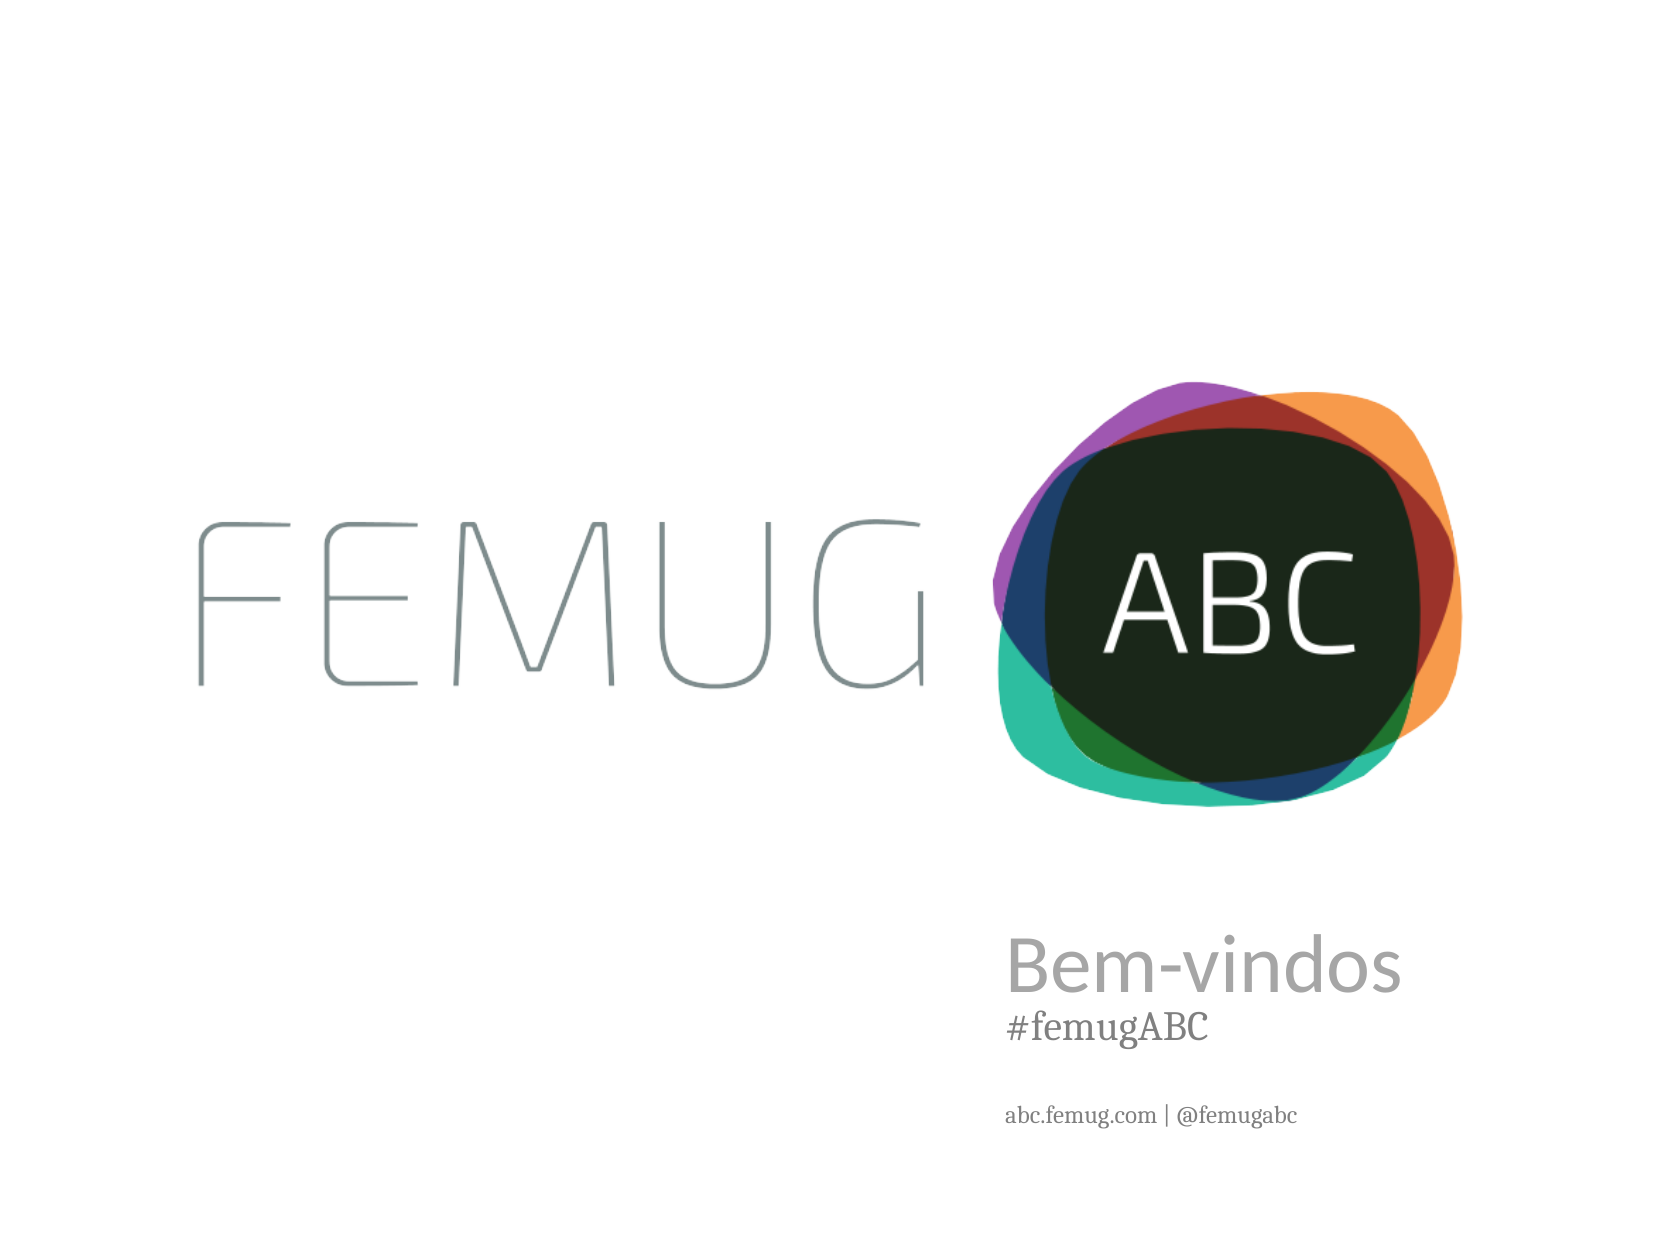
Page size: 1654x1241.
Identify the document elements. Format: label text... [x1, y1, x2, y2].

text_box #femugABC abc.femug.com | @femugabc [1005, 997, 1543, 1130]
text_box Bem-vindos [1005, 951, 1520, 997]
picture [137, 224, 1524, 944]
